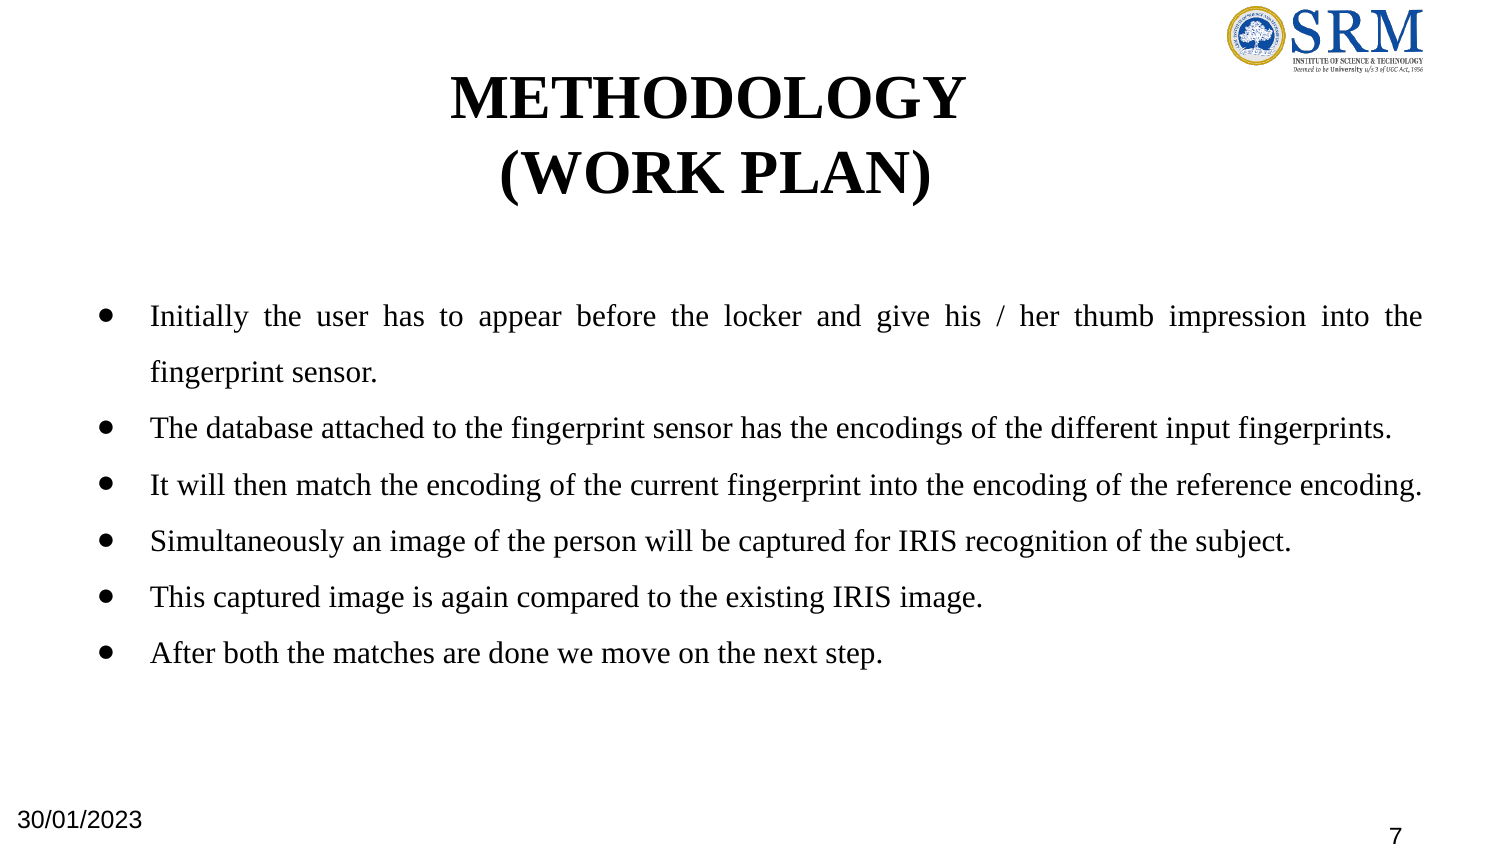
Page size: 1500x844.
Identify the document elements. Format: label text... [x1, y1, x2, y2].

text_box 30/01/2023 [0, 783, 493, 844]
picture [1227, 6, 1423, 73]
slide_number ‹#› [1384, 815, 1407, 844]
title METHODOLOGY (WORK PLAN) [57, 55, 1359, 194]
text_box Initially the user has to appear before the locker and give his / her thumb impression into the fingerprint sensor. The database attached to the fingerprint sensor has the encodings of the different input fingerprints. It will then match the encoding of the current fingerprint into the encoding of the reference encoding. Simultaneously an image of the person will be captured for IRIS recognition of the subject. This captured image is again compared to the existing IRIS image. After both the matches are done we move on the next step. [74, 241, 1425, 803]
